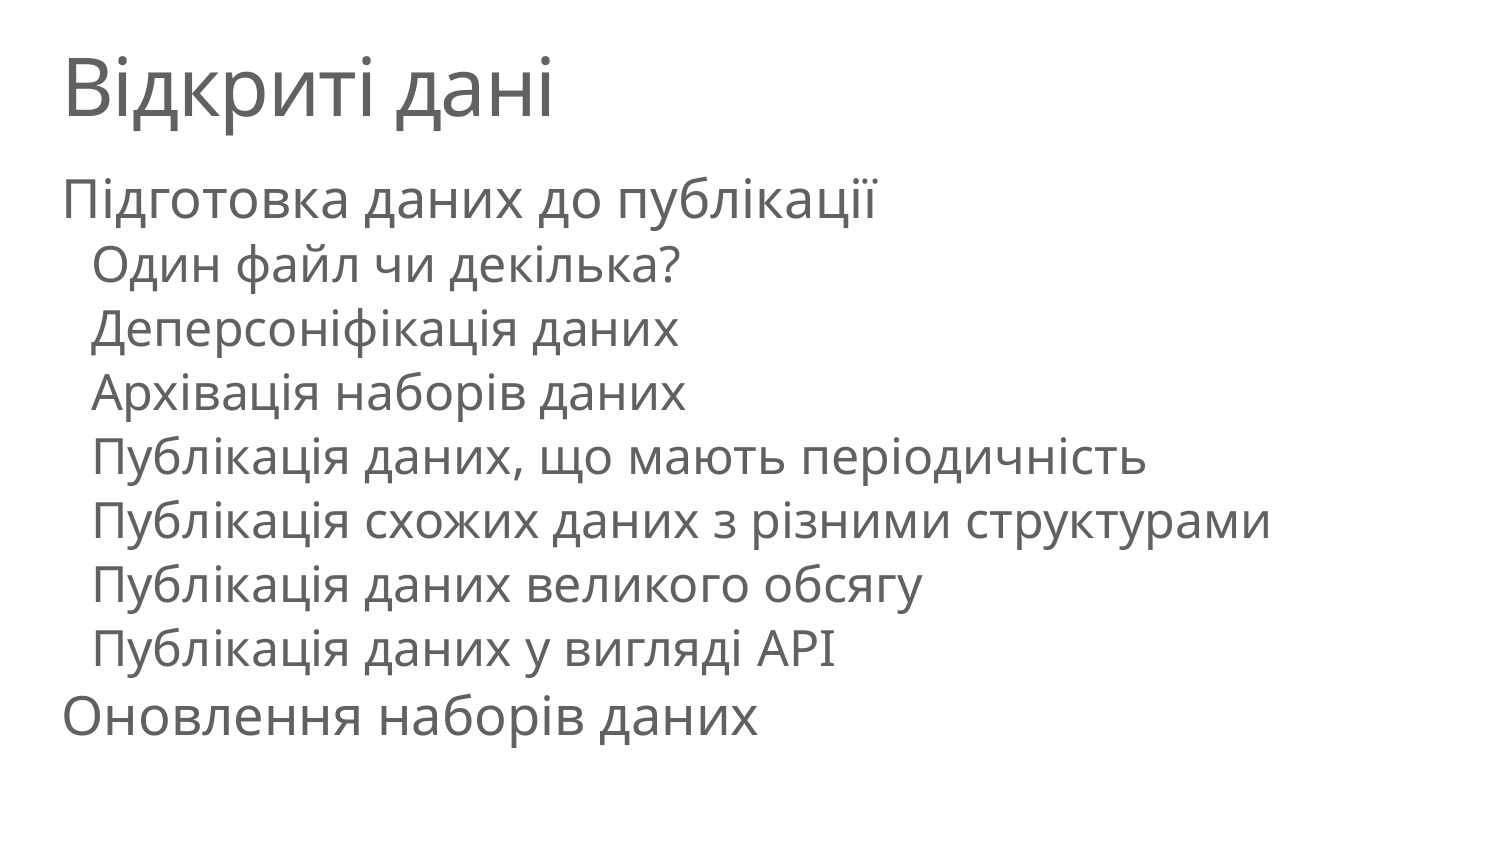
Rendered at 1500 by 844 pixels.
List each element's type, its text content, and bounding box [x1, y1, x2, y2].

title Відкриті дані [44, 35, 1456, 147]
list Підготовка даних до публікації Один файл чи декілька? Деперсоніфікація даних Архівація наборів даних Публікація даних, що мають періодичність Публікація схожих даних з різними структурами Публікація даних великого обсягу Публікація даних у вигляді API Оновлення наборів даних [44, 160, 1429, 781]
